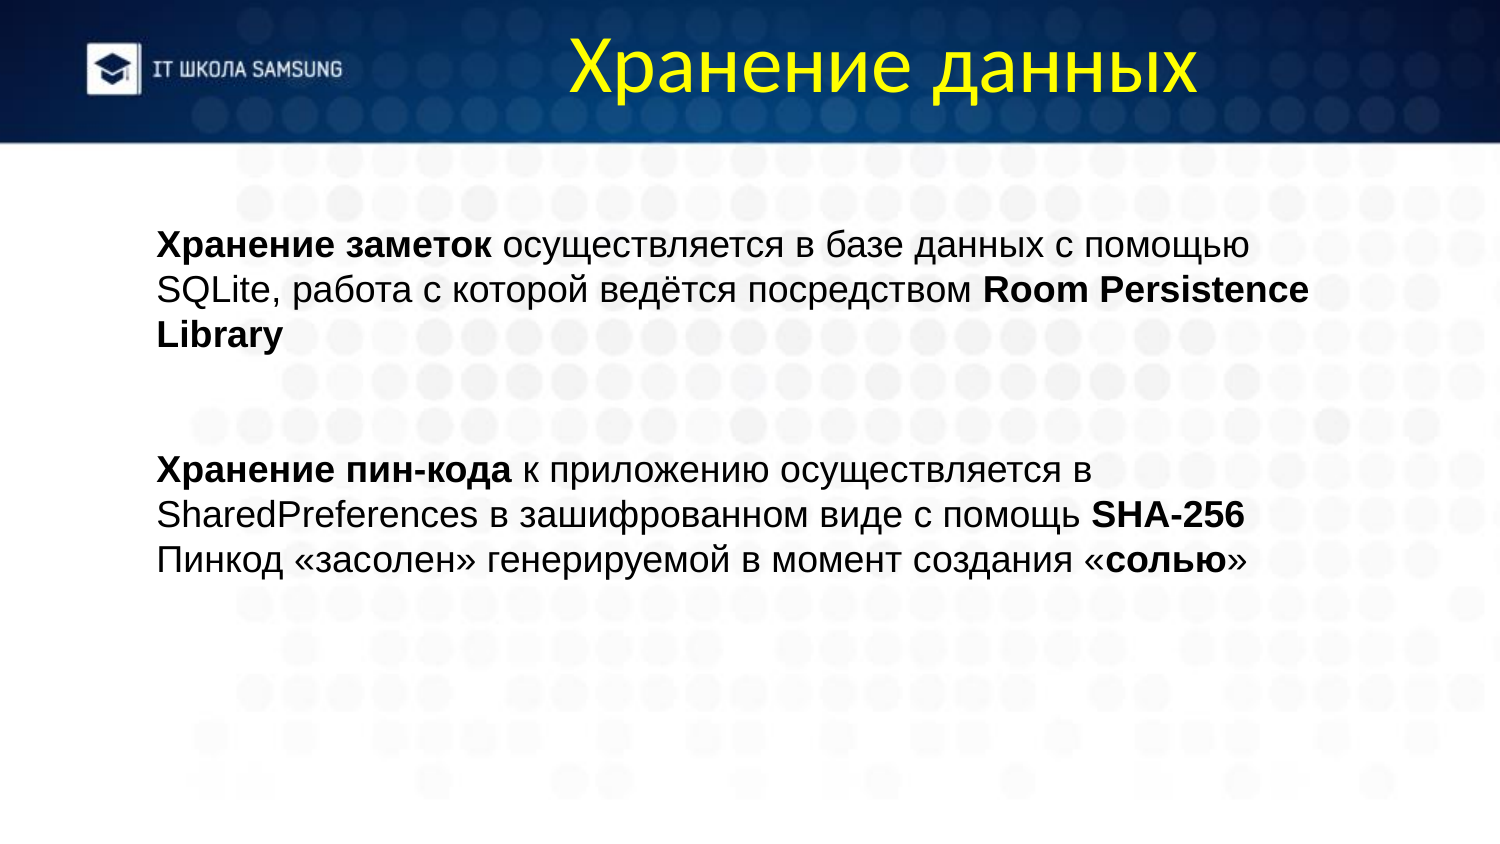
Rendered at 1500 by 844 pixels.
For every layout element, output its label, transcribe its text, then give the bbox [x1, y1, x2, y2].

picture [0, 0, 1500, 844]
text_box Хранение заметок осуществляется в базе данных с помощью SQLite, работа с которой ведётся посредством Room Persistence Library Хранение пин-кода к приложению осуществляется в SharedPreferences в зашифрованном виде с помощь SHA-256 Пинкод «засолен» генерируемой в момент создания «солью» [141, 167, 1359, 780]
text_box Хранение данных [555, 0, 1500, 118]
